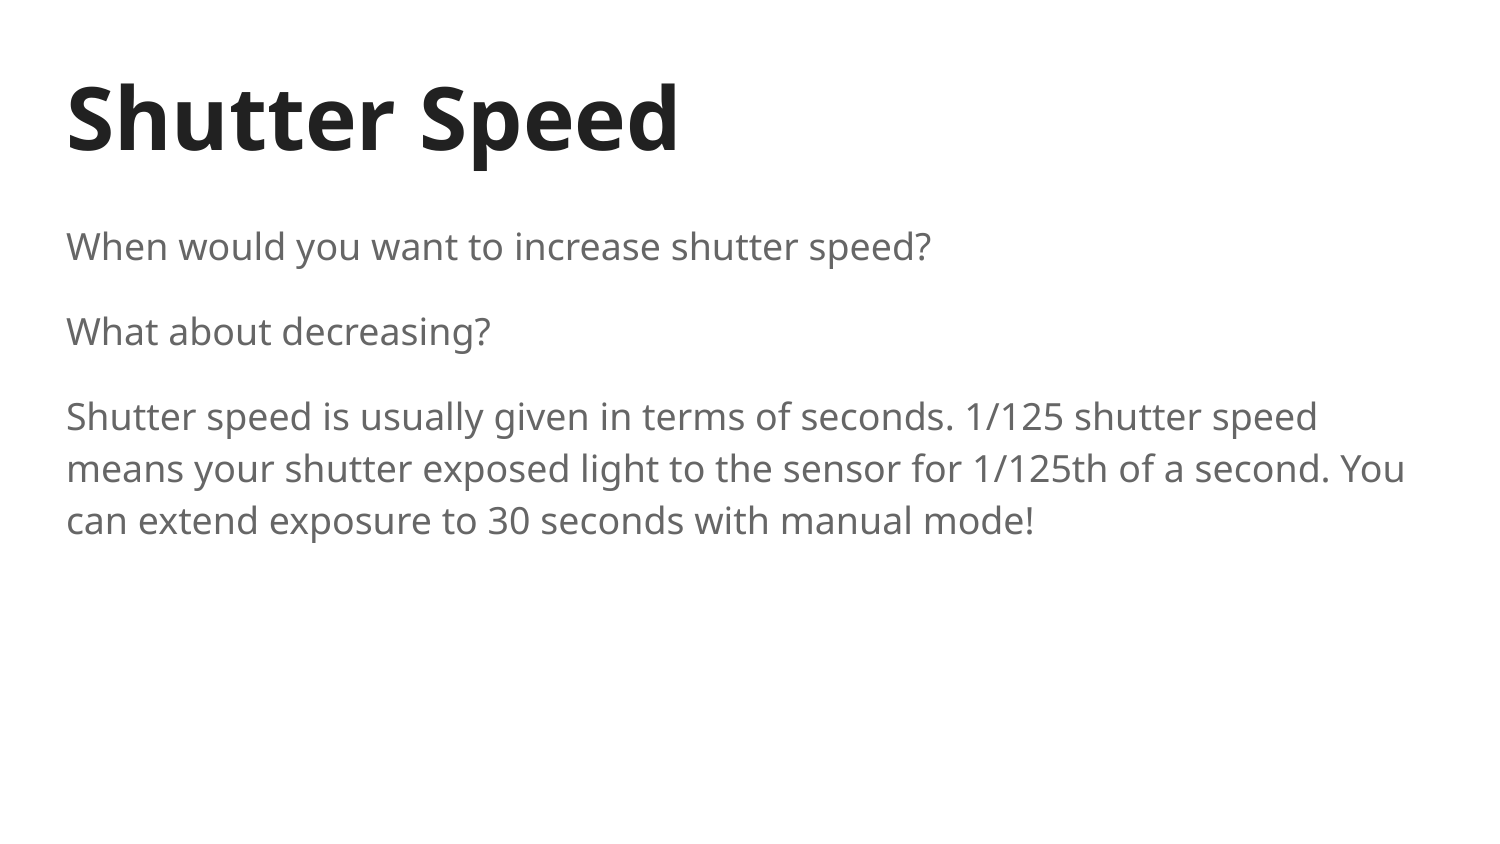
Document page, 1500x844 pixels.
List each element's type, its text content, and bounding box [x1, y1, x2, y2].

list When would you want to increase shutter speed? What about decreasing? Shutter speed is usually given in terms of seconds. 1/125 shutter speed means your shutter exposed light to the sensor for 1/125th of a second. You can extend exposure to 30 seconds with manual mode! [51, 201, 1449, 750]
title Shutter Speed [51, 48, 1449, 180]
